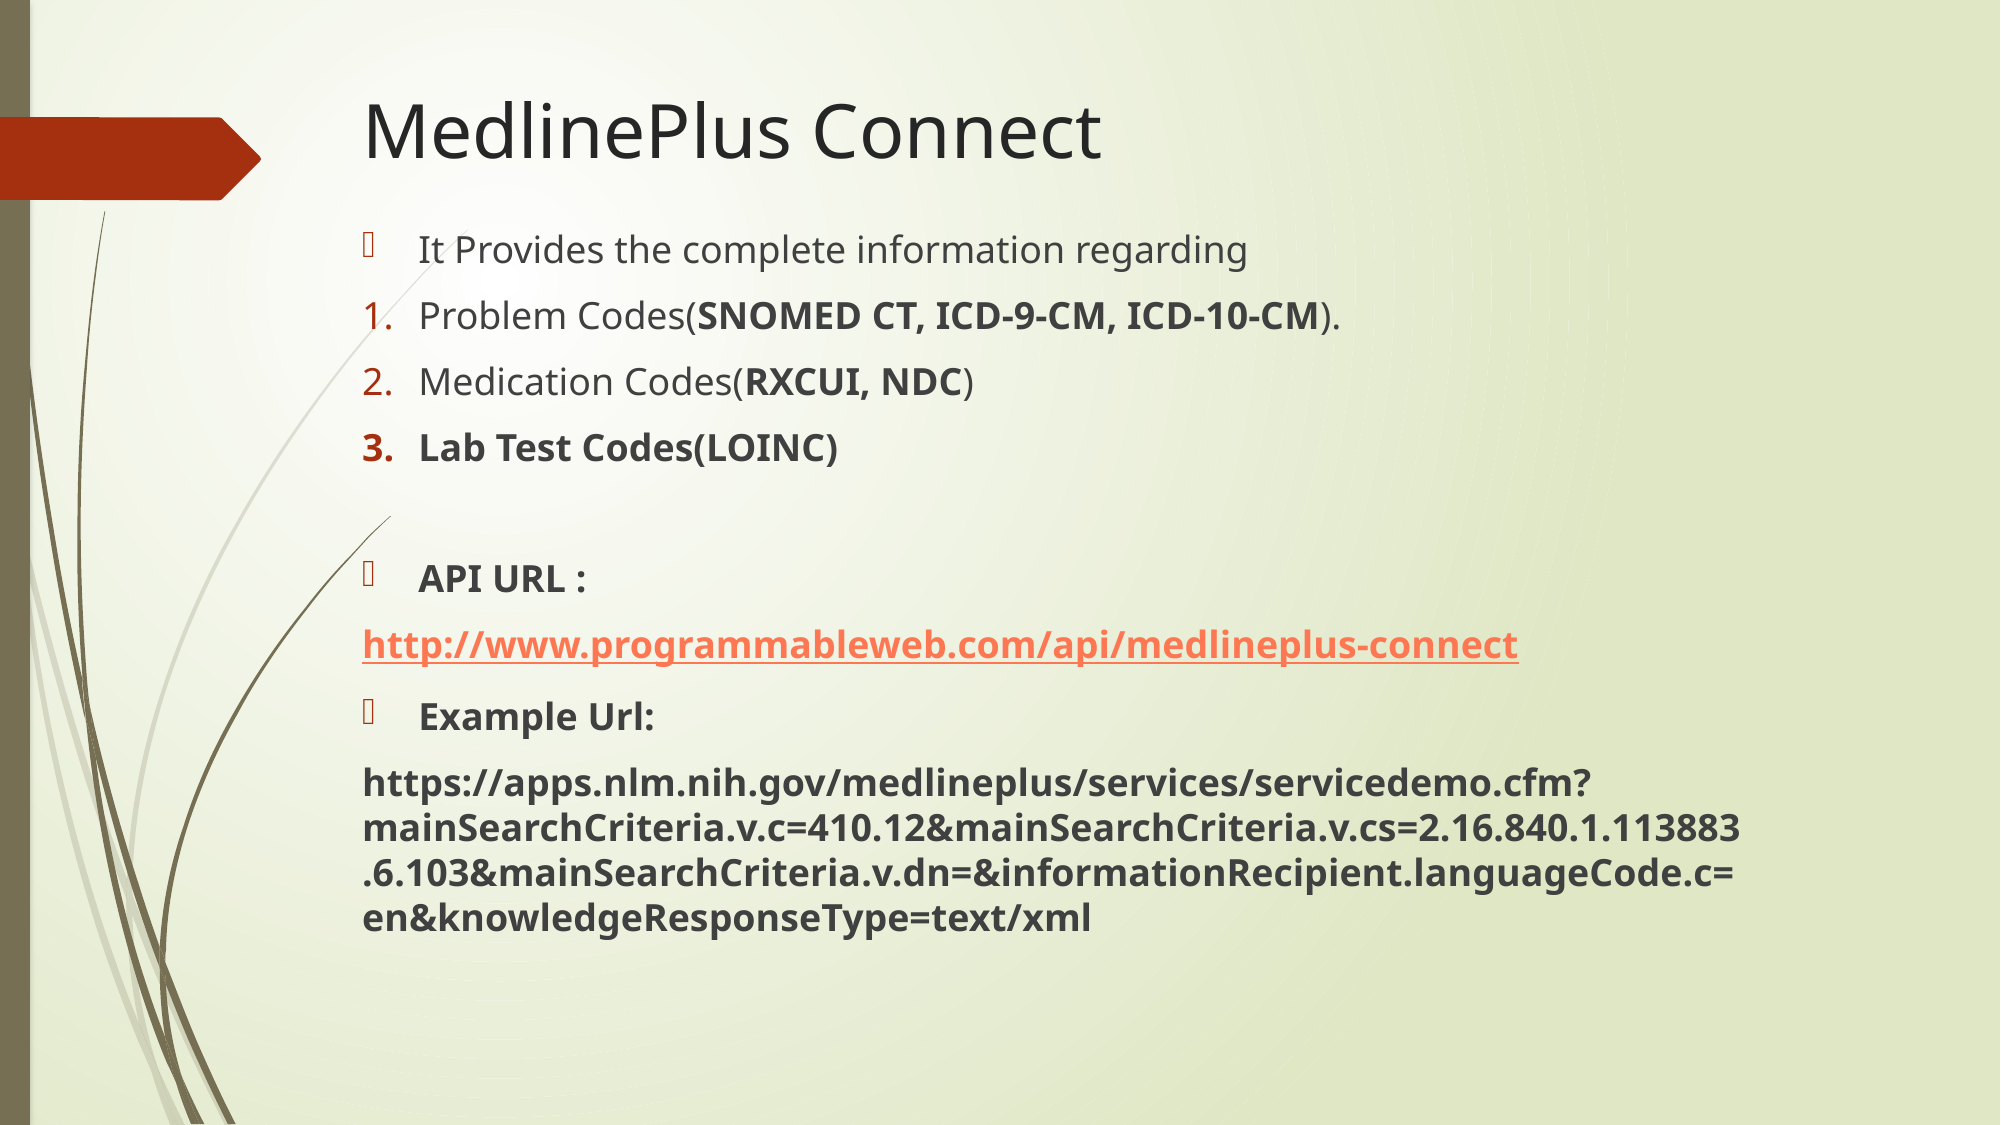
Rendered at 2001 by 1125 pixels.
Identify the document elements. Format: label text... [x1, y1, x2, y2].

title MedlinePlus Connect [347, 76, 1809, 279]
list It Provides the complete information regarding Problem Codes(SNOMED CT, ICD-9-CM, ICD-10-CM). Medication Codes(RXCUI, NDC) Lab Test Codes(LOINC) API URL : http://www.programmableweb.com/api/medlineplus-connect Example Url: https://apps.nlm.nih.gov/medlineplus/services/servicedemo.cfm?mainSearchCriteria.v.c=410.12&mainSearchCriteria.v.cs=2.16.840.1.113883.6.103&mainSearchCriteria.v.dn=&informationRecipient.languageCode.c=en&knowledgeResponseType=text/xml [347, 218, 1758, 1018]
